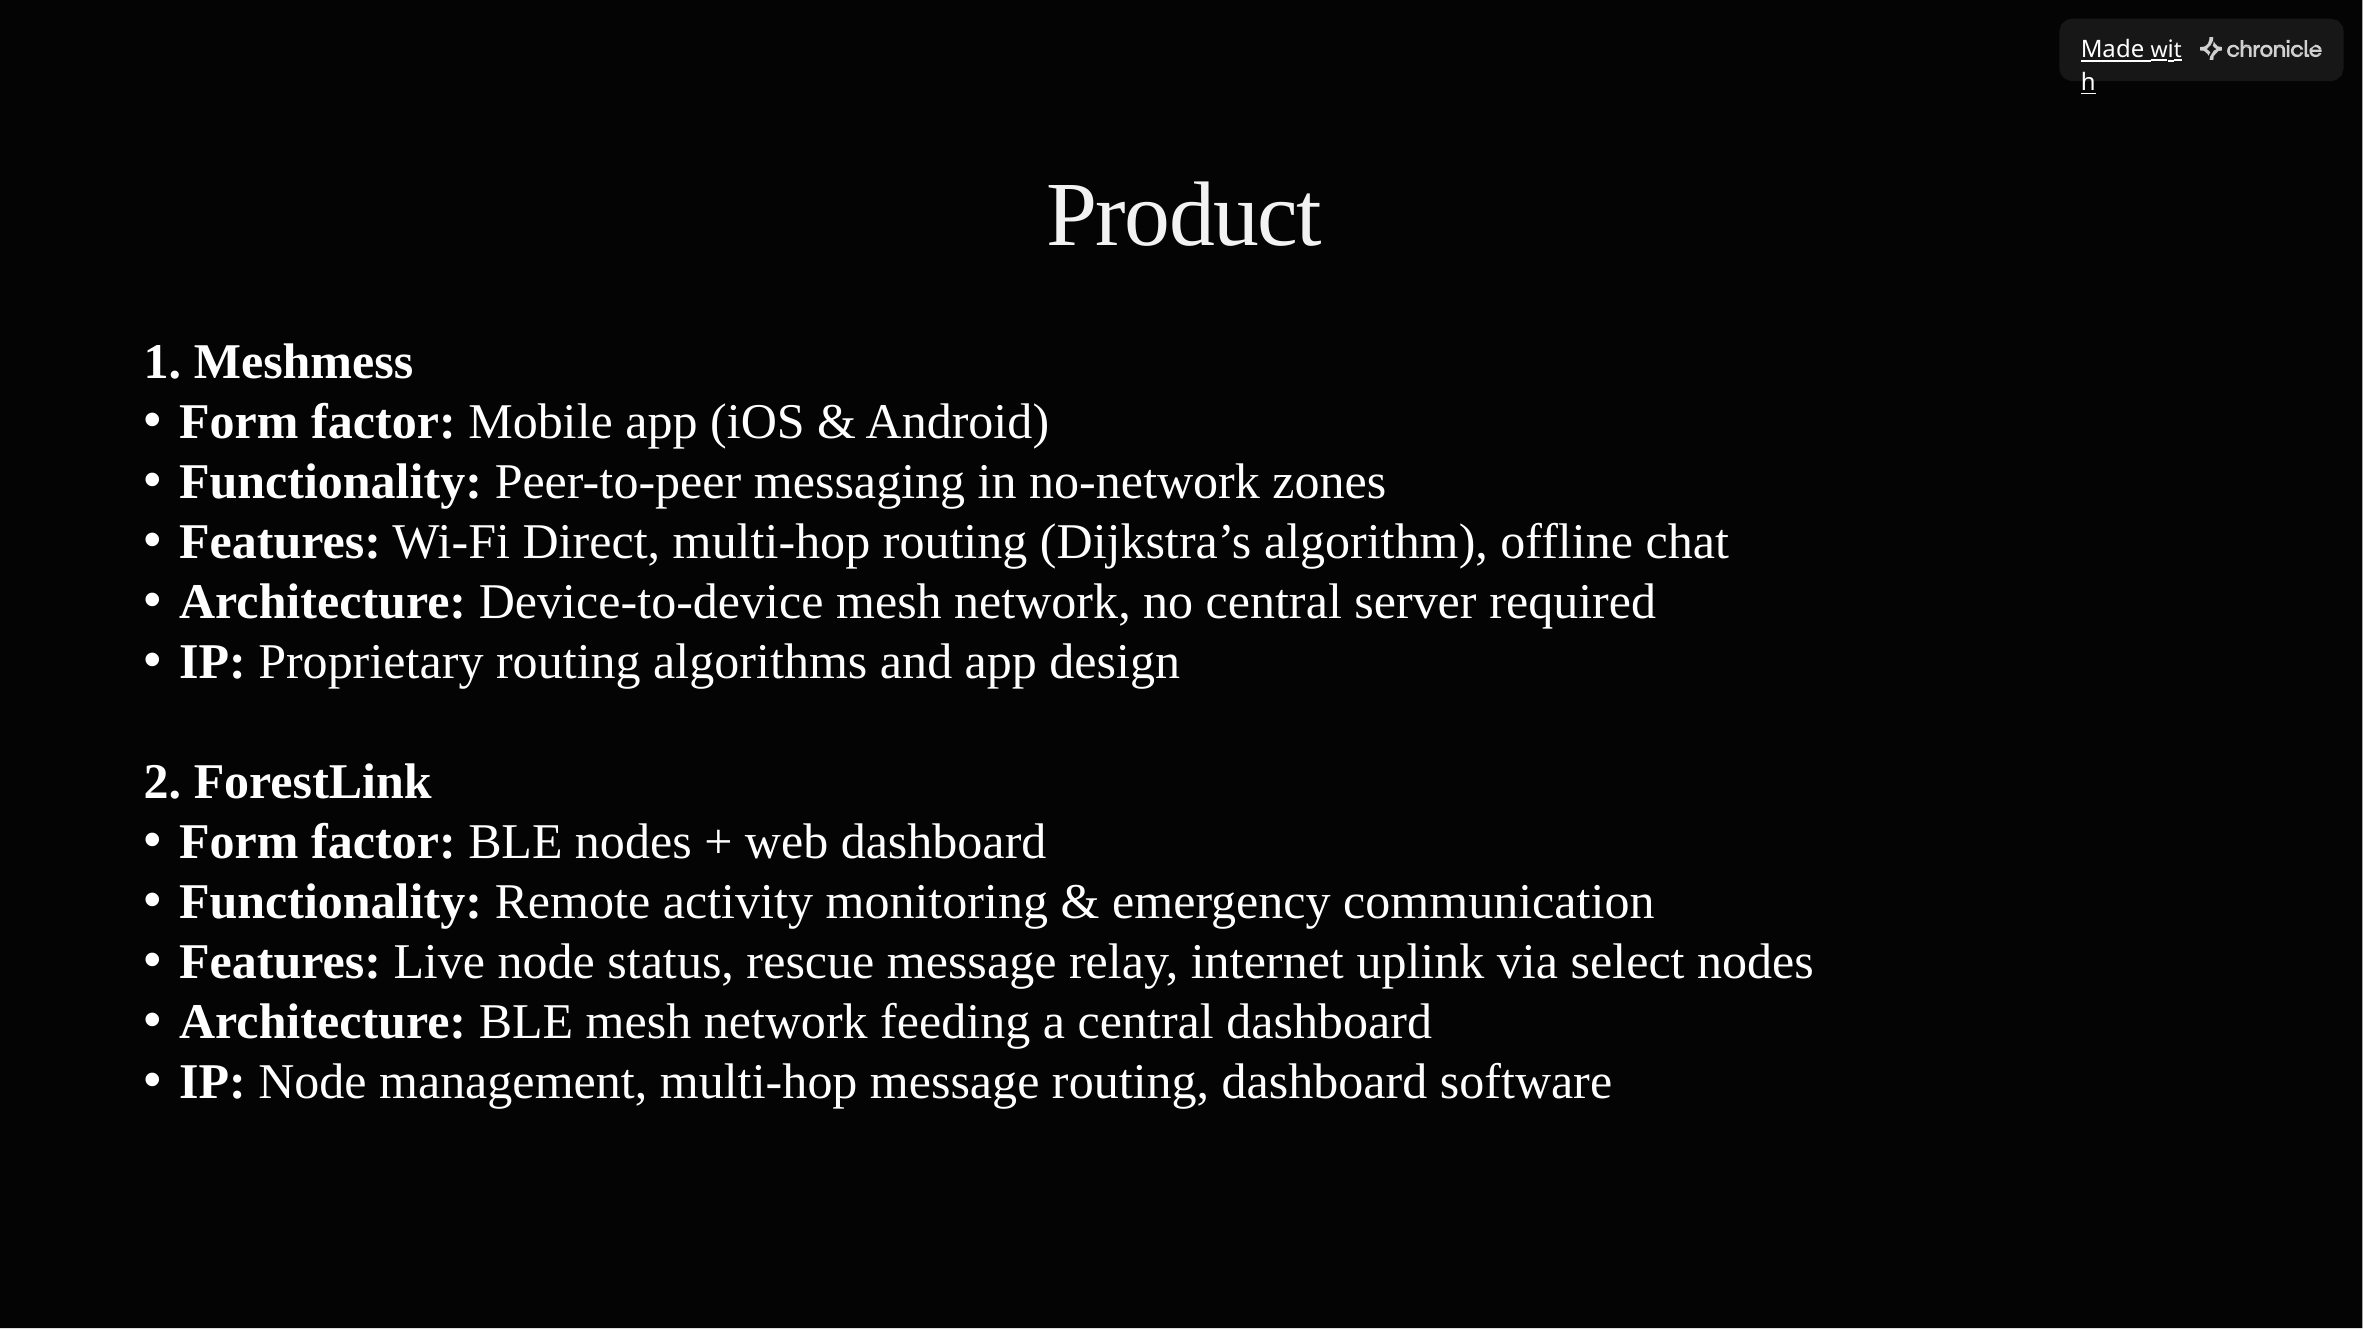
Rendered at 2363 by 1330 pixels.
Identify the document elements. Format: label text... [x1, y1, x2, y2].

title Product [872, 152, 1489, 321]
text_box Made with [2078, 31, 2193, 100]
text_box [2199, 37, 2322, 60]
text_box 1. Meshmess Form factor: Mobile app (iOS & Android) Functionality: Peer-to-peer messaging in no-network zones Features: Wi-Fi Direct, multi-hop routing (Dijkstra’s algorithm), offline chat Architecture: Device-to-device mesh network, no central server required IP: Proprietary routing algorithms and app design 2. ForestLink Form factor: BLE nodes + web dashboard Functionality: Remote activity monitoring & emergency communication Features: Live node status, rescue message relay, internet uplink via select nodes Architecture: BLE mesh network feeding a central dashboard IP: Node management, multi-hop message routing, dashboard software [143, 321, 1859, 1109]
text_box [2059, 18, 2344, 82]
